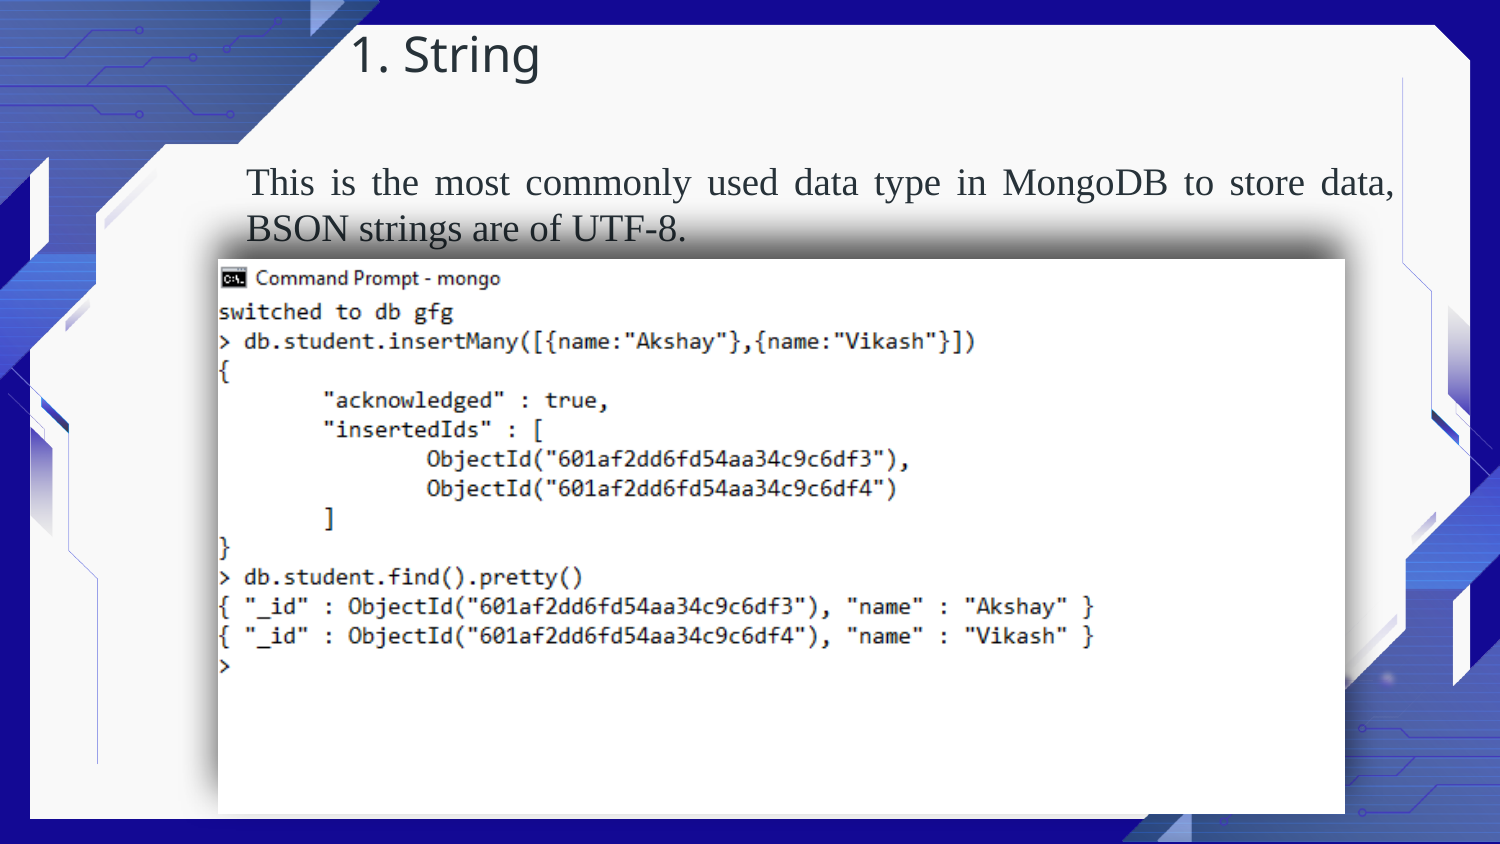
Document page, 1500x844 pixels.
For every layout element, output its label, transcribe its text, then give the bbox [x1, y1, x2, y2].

text_box 1. String [393, 22, 781, 83]
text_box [1070, 66, 1500, 844]
picture [218, 258, 1345, 814]
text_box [0, 0, 393, 776]
text_box This is the most commonly used data type in MongoDB to store data, BSON strings are of UTF-8. [393, 156, 1070, 207]
